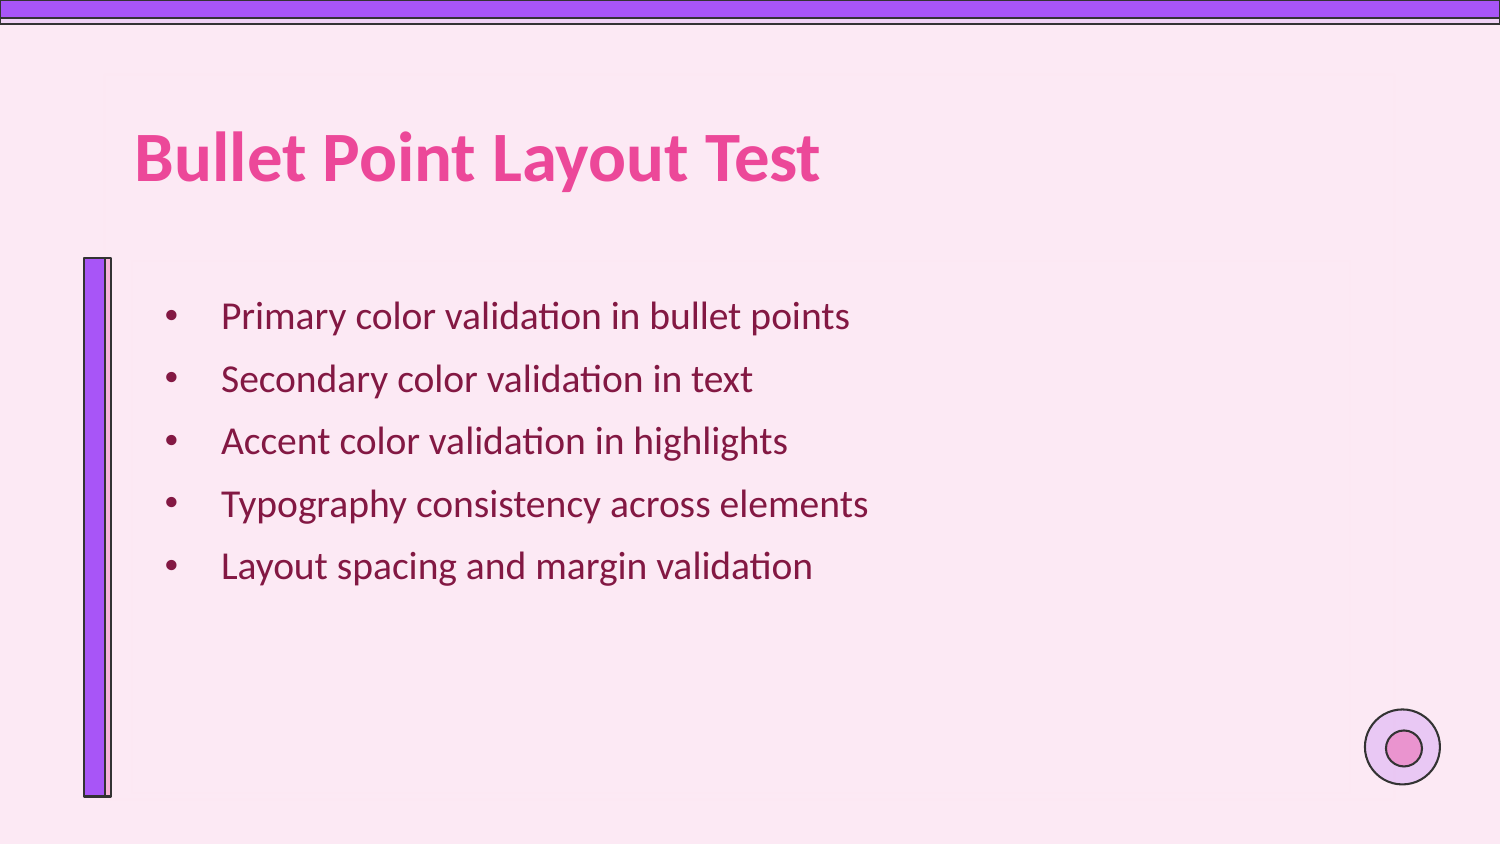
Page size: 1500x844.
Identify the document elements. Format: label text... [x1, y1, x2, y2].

text_box [83, 258, 104, 797]
text_box Primary color validation in bullet points Secondary color validation in text Accent color validation in highlights Typography consistency across elements Layout spacing and margin validation [149, 269, 1350, 785]
text_box [1385, 730, 1422, 767]
text_box Bullet Point Layout Test [119, 89, 1380, 225]
text_box [104, 74, 1395, 800]
text_box [104, 258, 111, 797]
text_box [131, 261, 1350, 794]
text_box [0, 17, 1500, 24]
text_box [0, 0, 1500, 17]
text_box [1364, 709, 1440, 785]
